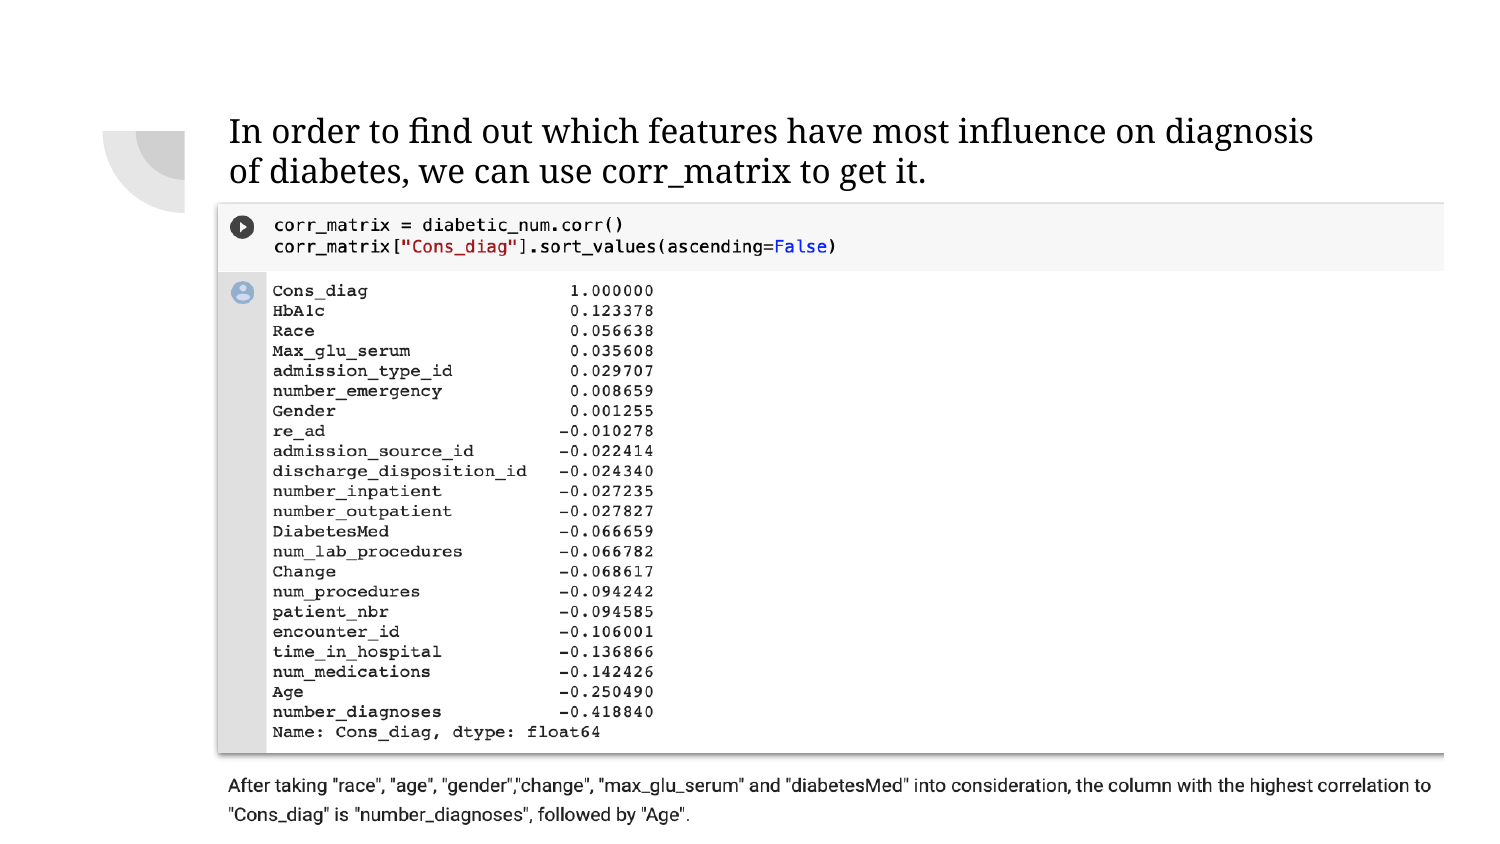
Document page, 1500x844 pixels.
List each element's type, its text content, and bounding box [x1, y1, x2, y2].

text_box In order to find out which features have most influence on diagnosis of diabetes, we can use corr_matrix to get it. [213, 95, 1368, 201]
picture [213, 202, 1444, 833]
